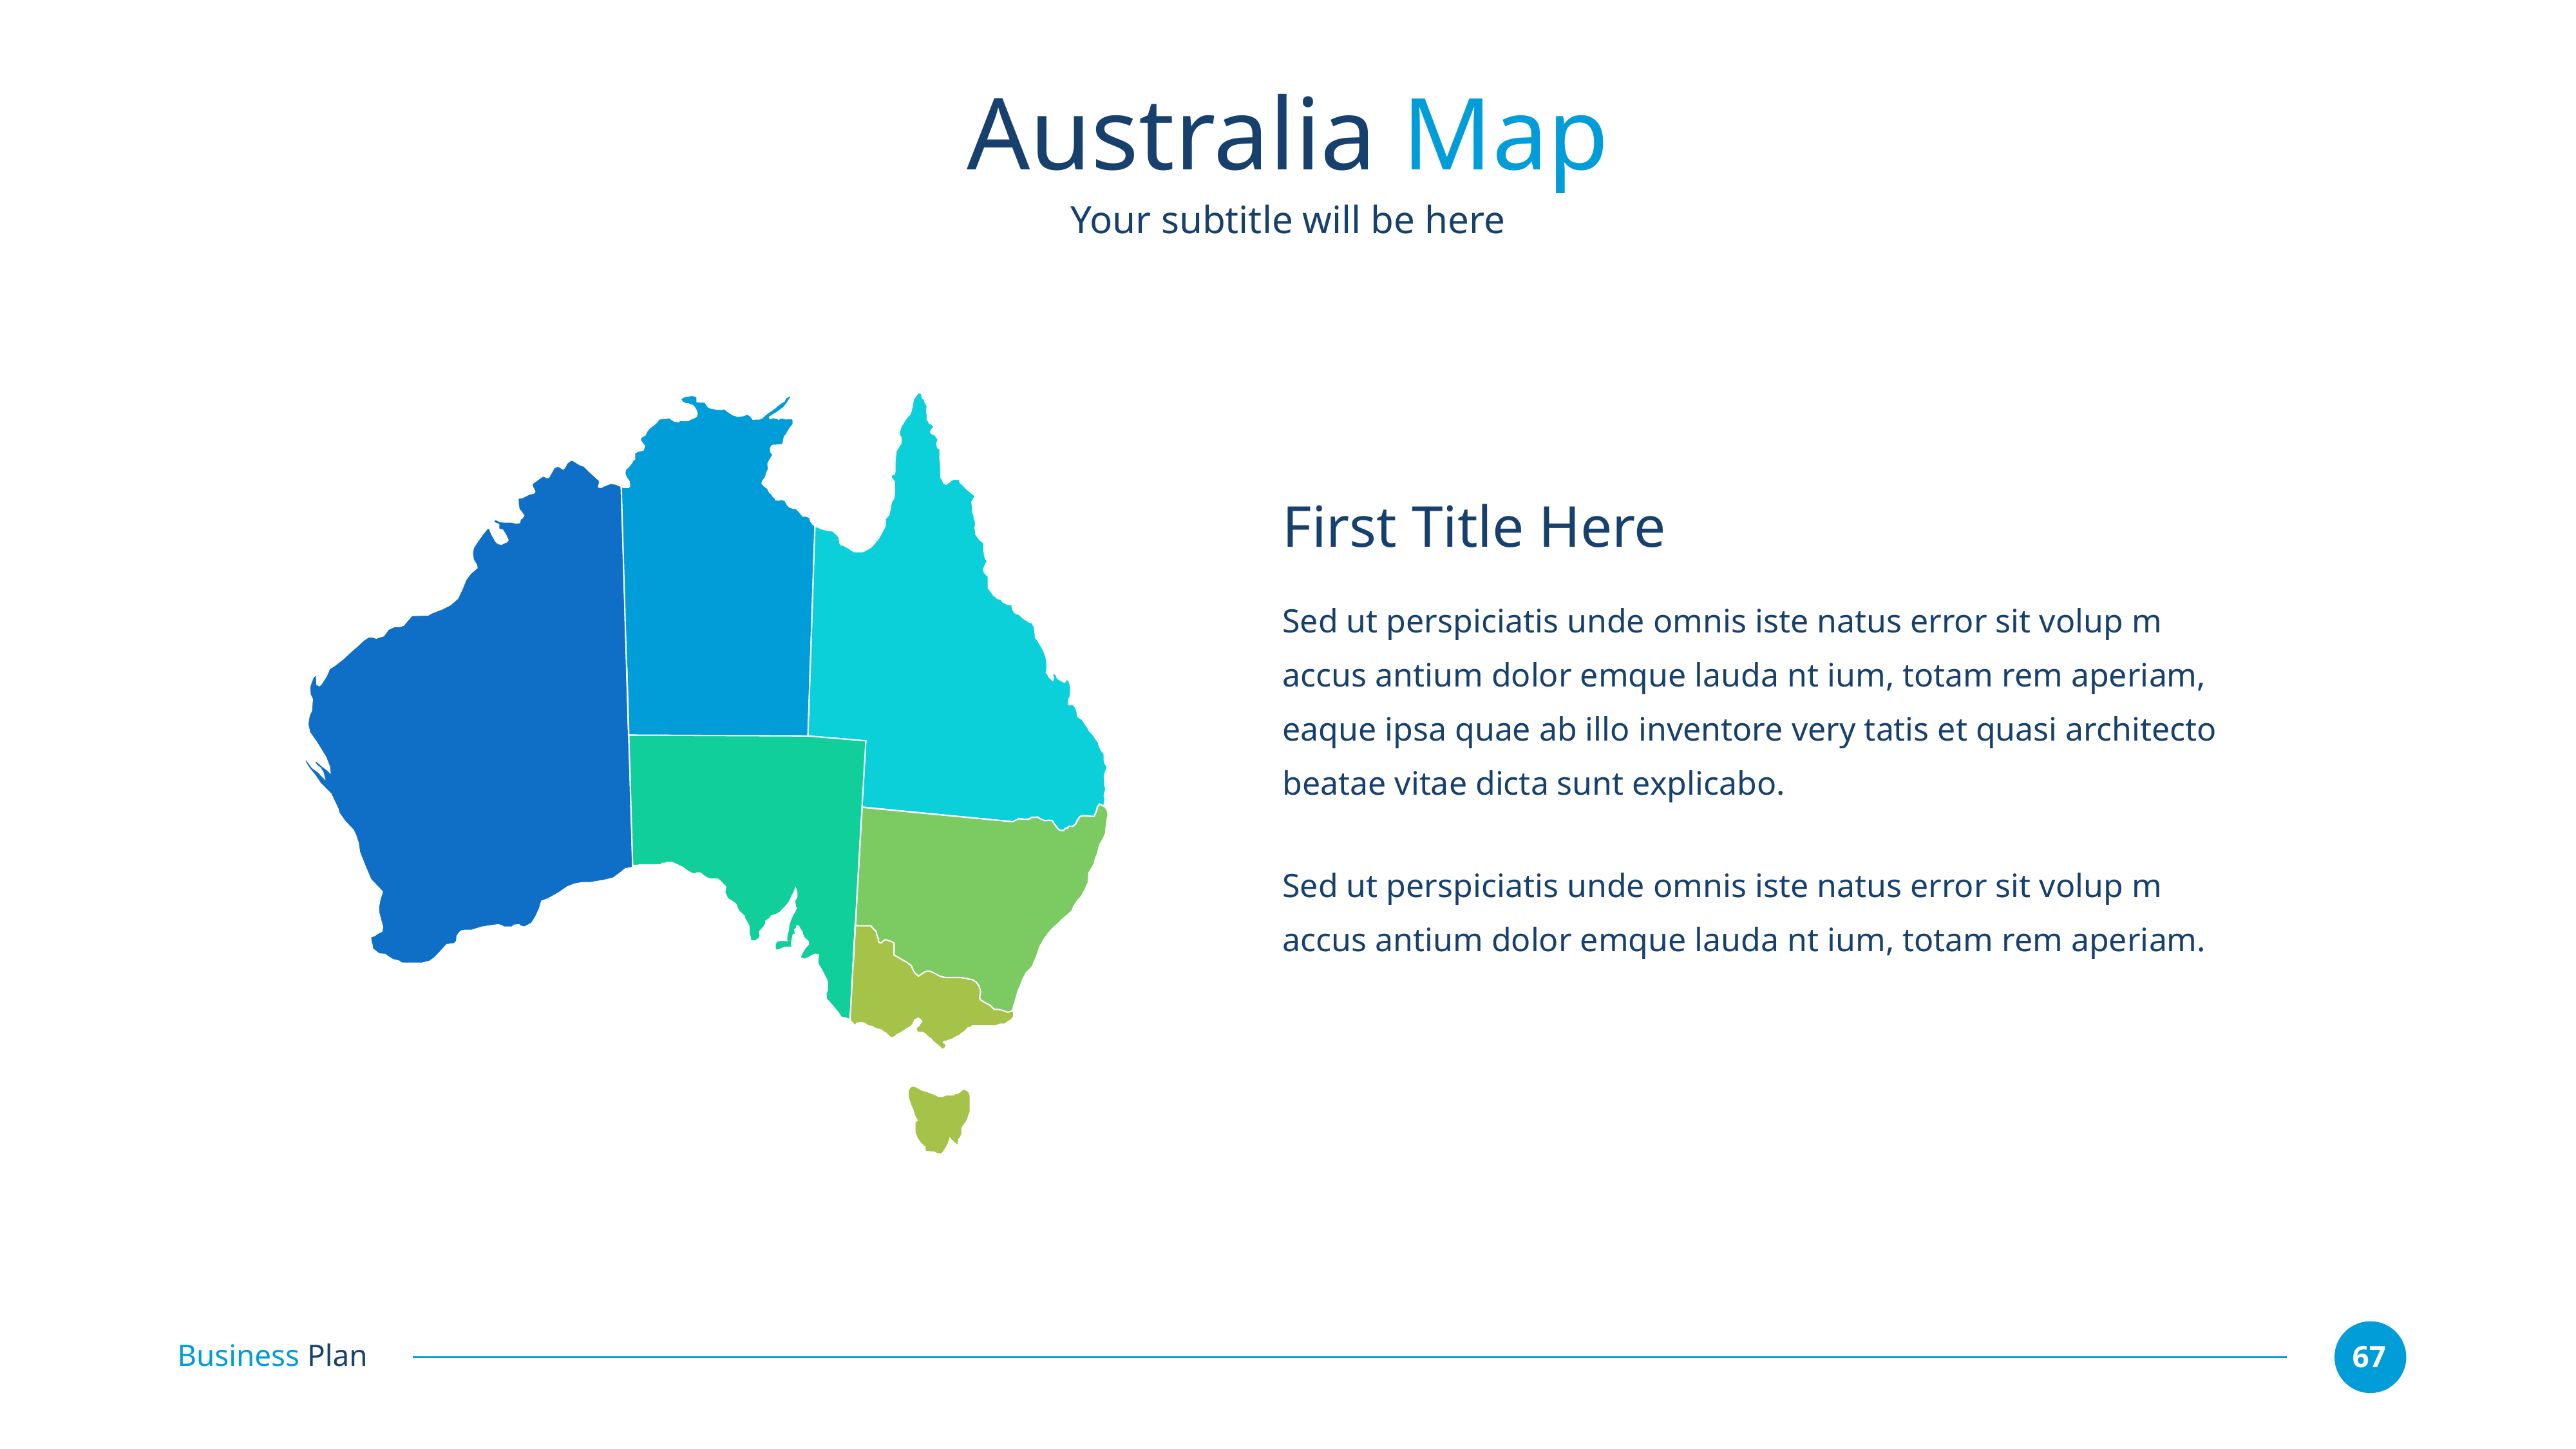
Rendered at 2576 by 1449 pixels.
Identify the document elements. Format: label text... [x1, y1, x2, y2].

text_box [304, 392, 1108, 1155]
text_box Sed ut perspiciatis unde omnis iste natus error sit volup m accus antium dolor emque lauda nt ium, totam rem aperiam, eaque ipsa quae ab illo inventore very tatis et quasi architecto beatae vitae dicta sunt explicabo. Sed ut perspiciatis unde omnis iste natus error sit volup m accus antium dolor emque lauda nt ium, totam rem aperiam. [1282, 585, 2249, 962]
title Australia Map [177, 70, 2399, 193]
list Your subtitle will be here [177, 196, 2399, 243]
text_box First Title Here [1282, 491, 2249, 560]
